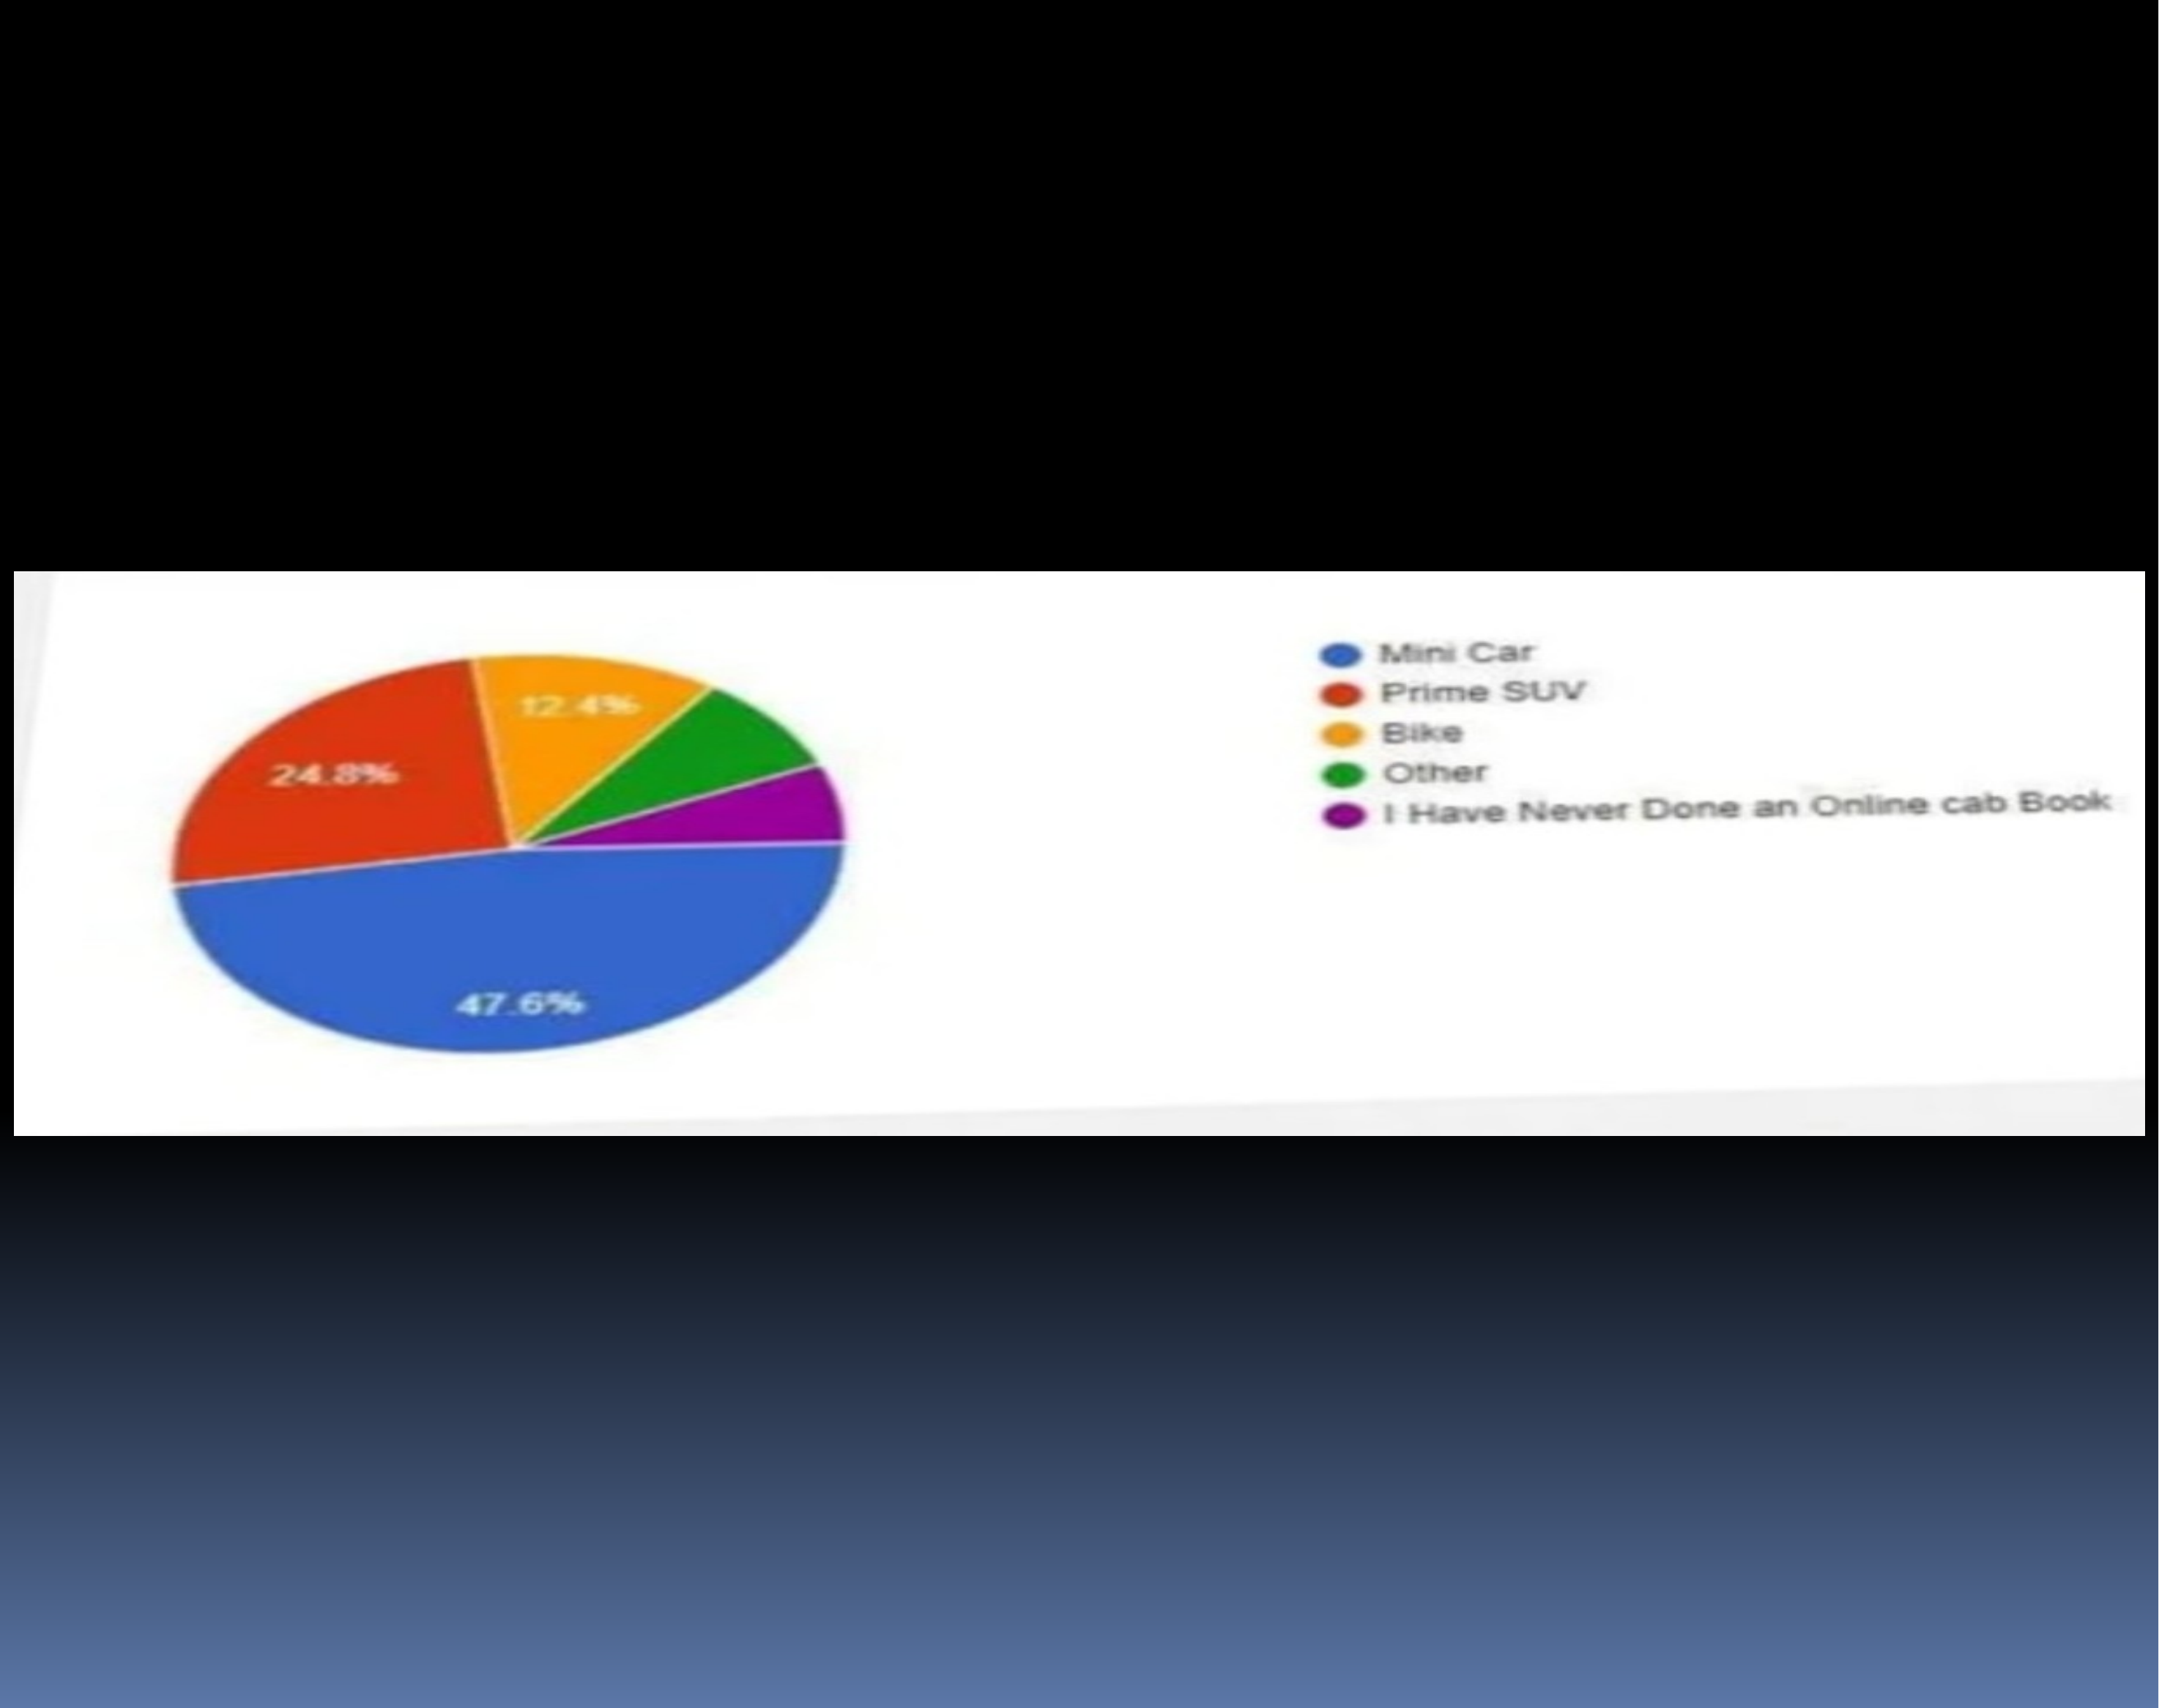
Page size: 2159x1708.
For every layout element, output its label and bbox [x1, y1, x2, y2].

picture [13, 571, 2145, 1137]
